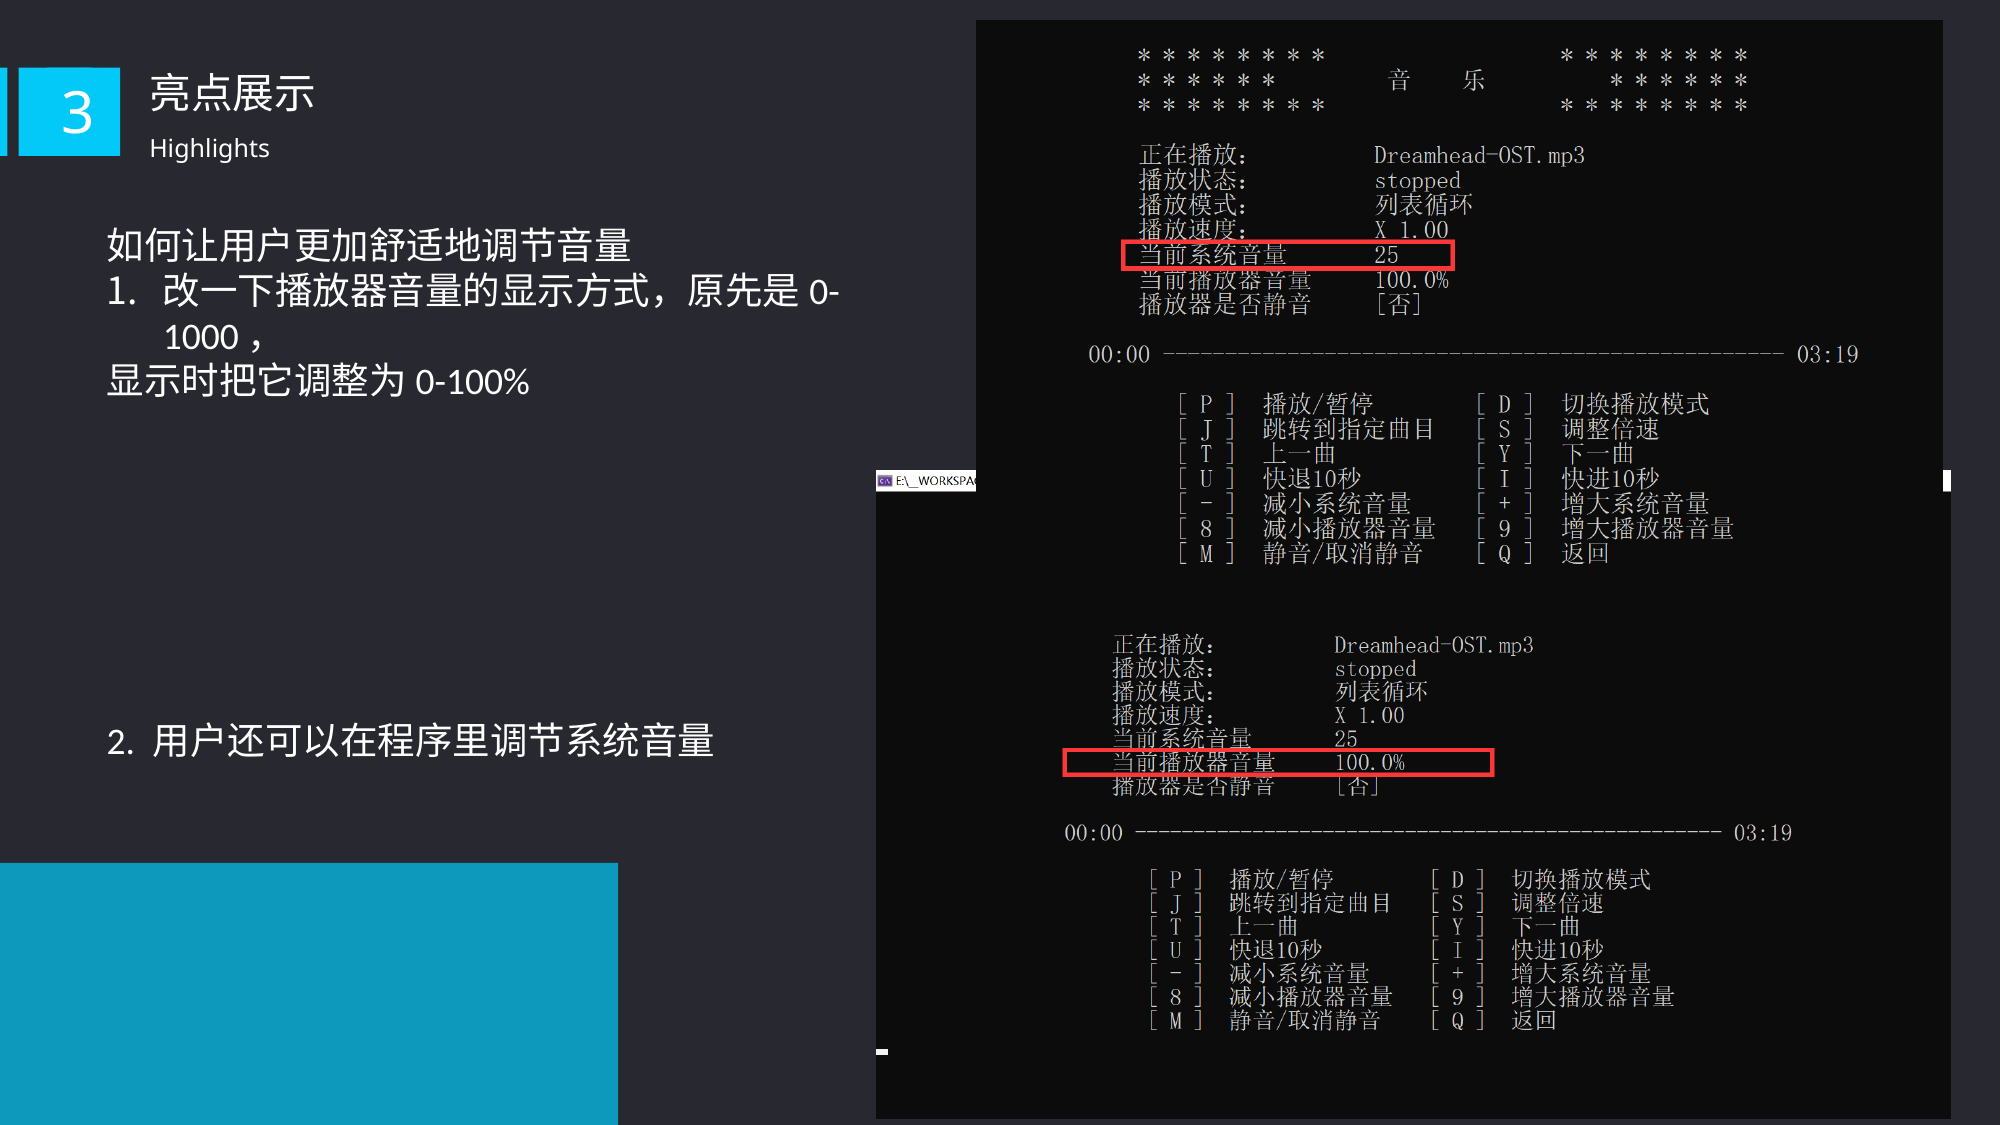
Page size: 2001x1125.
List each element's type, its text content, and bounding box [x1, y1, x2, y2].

text_box Highlights [134, 125, 975, 170]
text_box 3 [47, 67, 92, 153]
text_box [18, 67, 121, 157]
picture [876, 20, 1951, 1119]
text_box 亮点展示 [134, 59, 729, 125]
text_box [0, 862, 619, 1125]
text_box 如何让用户更加舒适地调节音量 改一下播放器音量的显示方式，原先是0-1000， 显示时把它调整为0-100% 2. 用户还可以在程序里调节系统音量 [91, 214, 962, 815]
text_box [0, 67, 8, 157]
